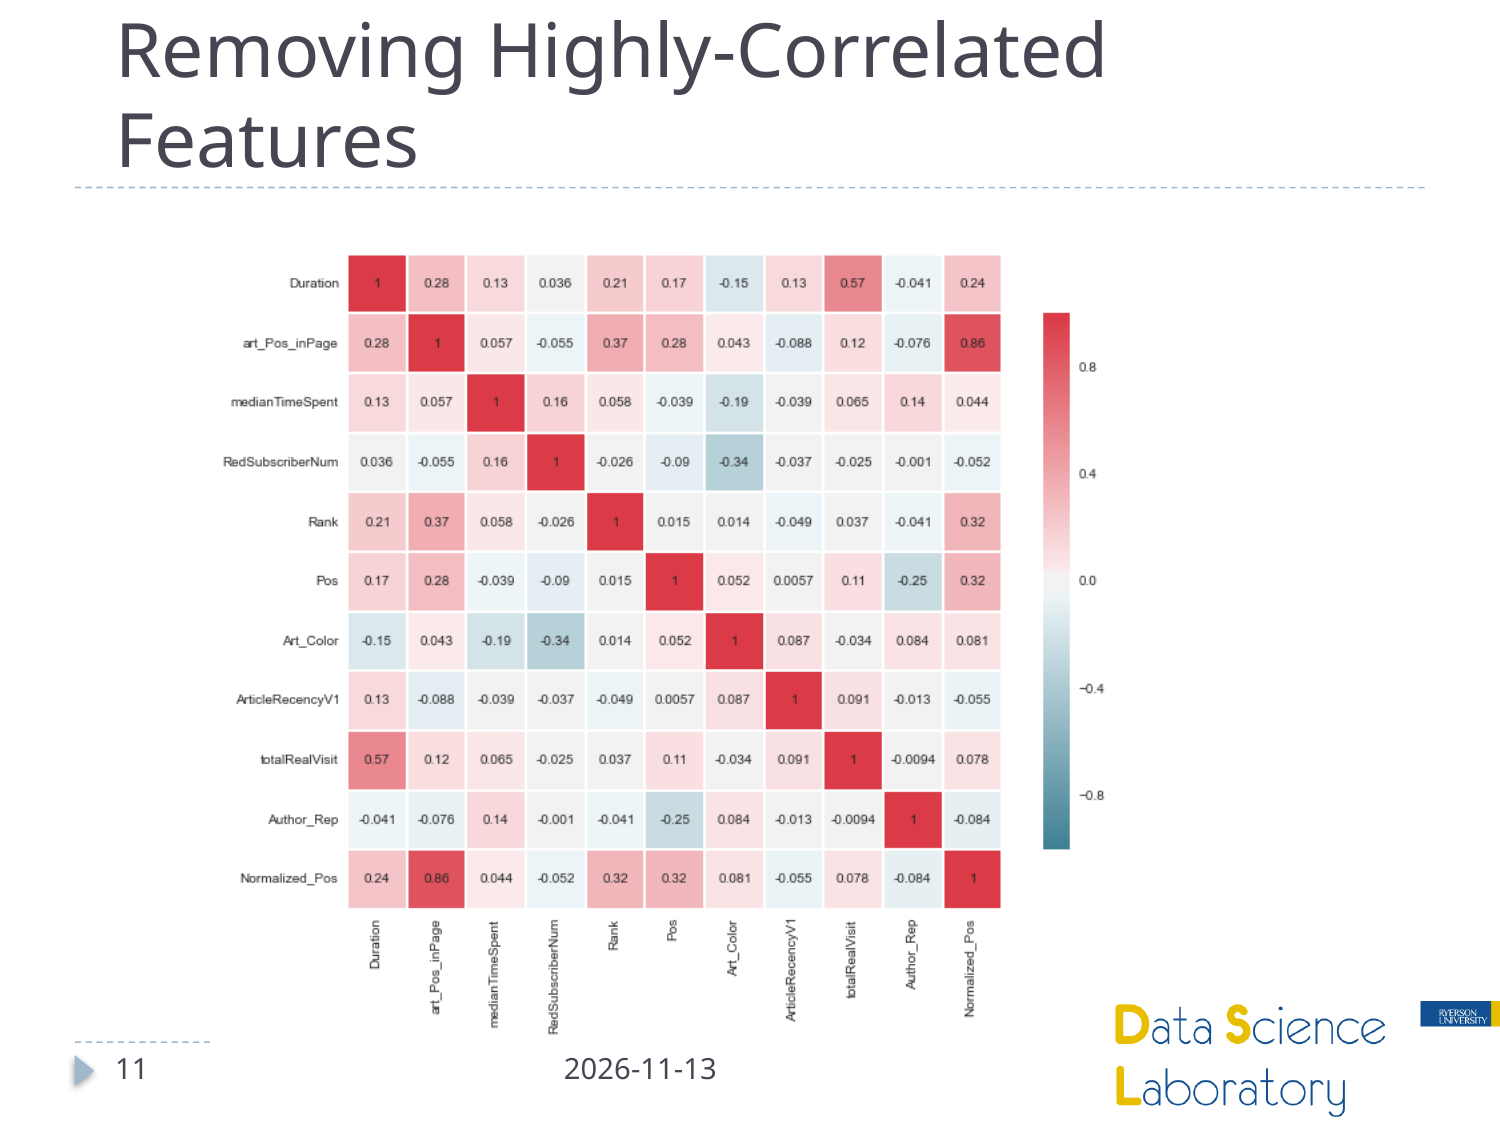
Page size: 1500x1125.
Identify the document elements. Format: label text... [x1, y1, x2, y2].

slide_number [549, 1055, 925, 1103]
title Feature Correlation (2): Removing Highly-Correlated Features [100, 35, 1438, 190]
slide_number 11 [100, 1042, 426, 1103]
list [180, 245, 1129, 1044]
picture [1098, 1001, 1500, 1125]
